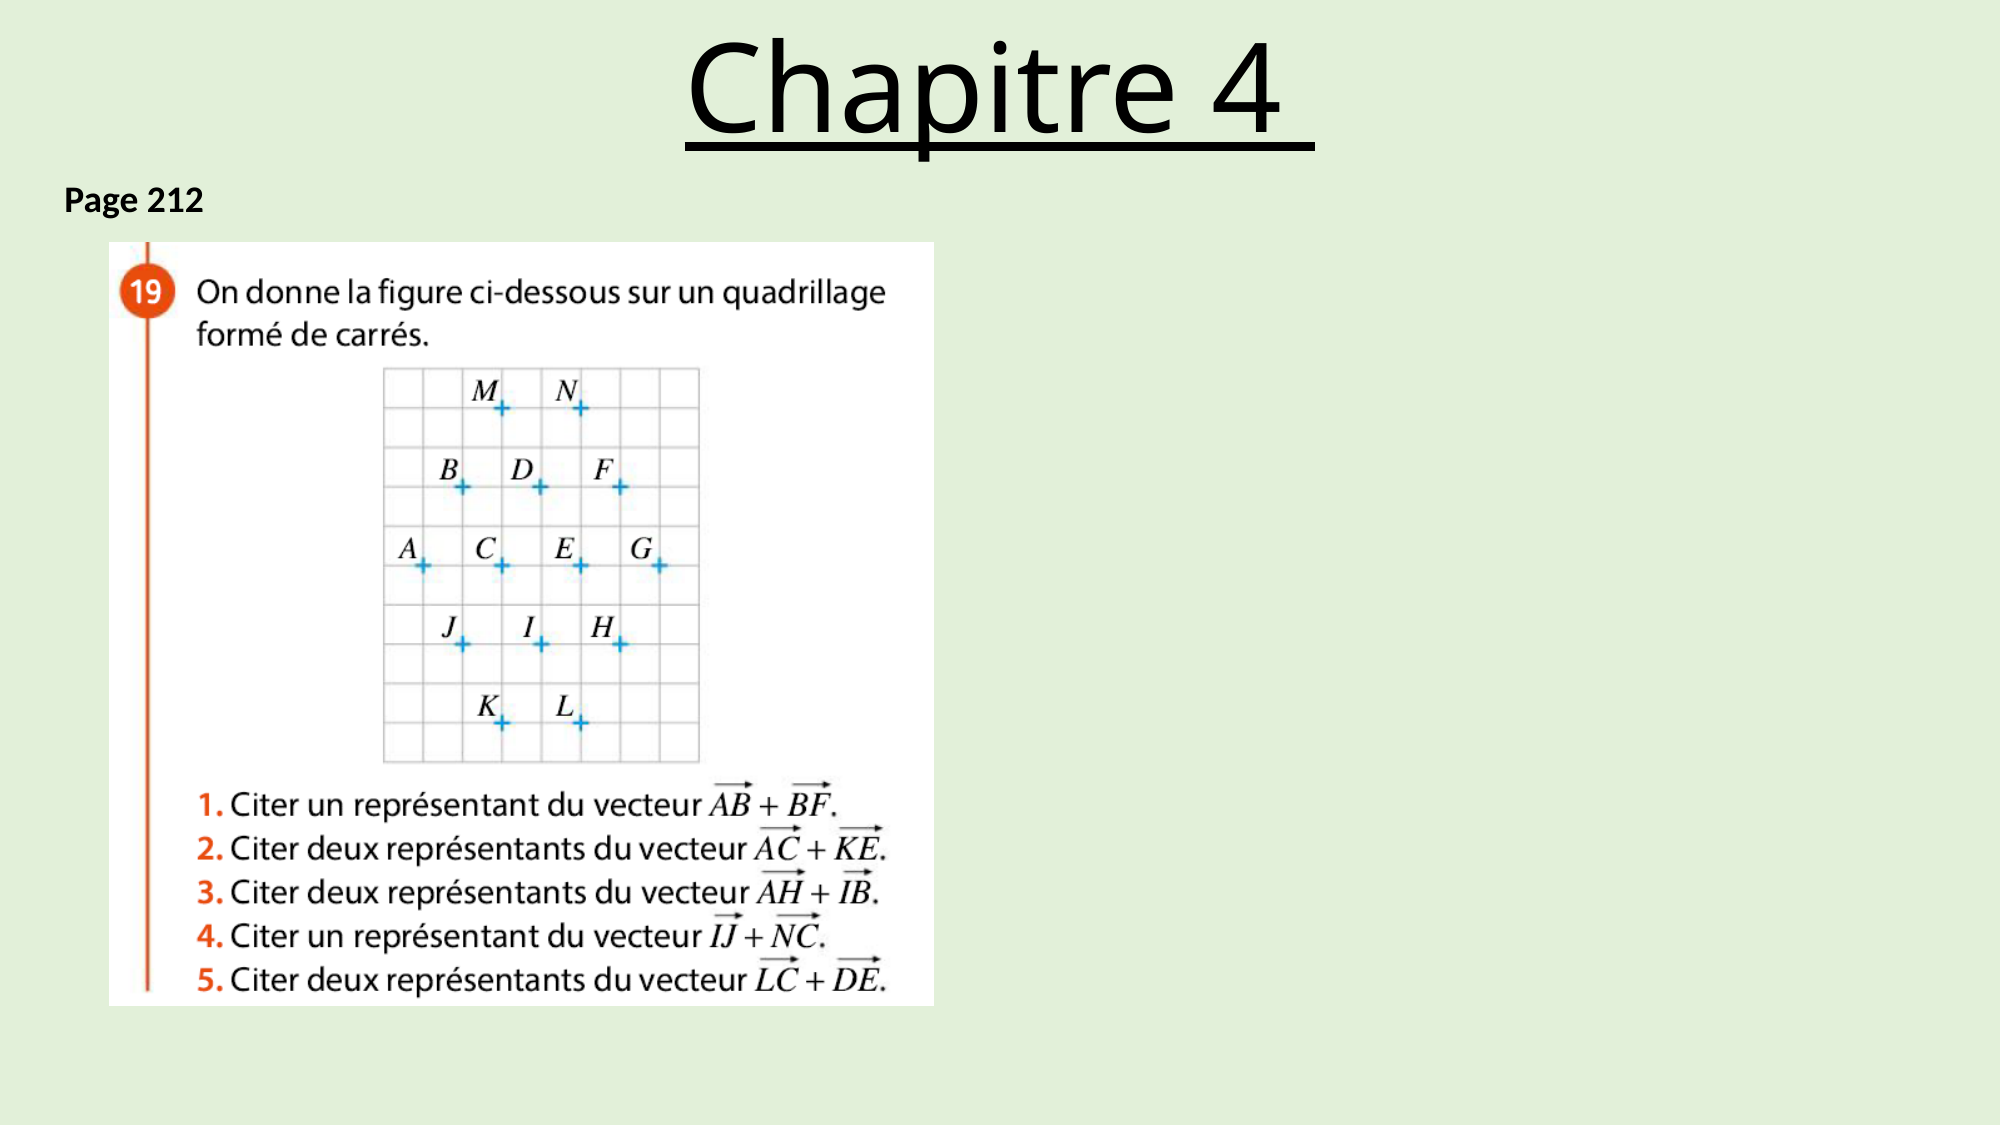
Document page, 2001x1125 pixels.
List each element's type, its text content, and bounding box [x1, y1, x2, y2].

title Chapitre 4 [249, 17, 1750, 168]
picture [109, 242, 934, 1006]
text_box Page 212 [49, 167, 220, 227]
